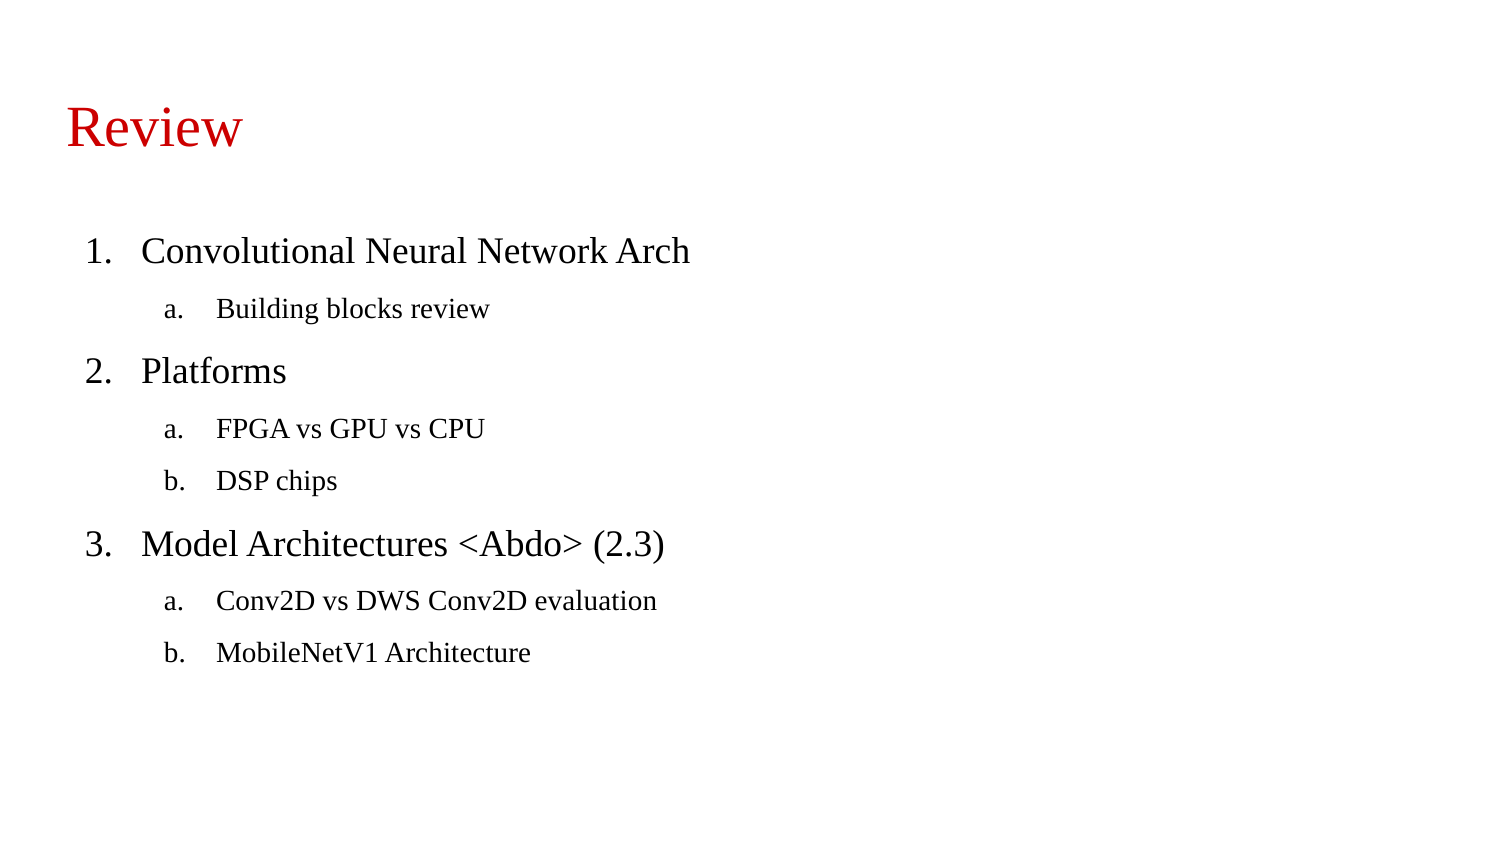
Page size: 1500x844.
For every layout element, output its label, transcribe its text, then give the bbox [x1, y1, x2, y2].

list Convolutional Neural Network Arch Building blocks review Platforms FPGA vs GPU vs CPU DSP chips Model Architectures <Abdo> (2.3) Conv2D vs DWS Conv2D evaluation MobileNetV1 Architecture [51, 189, 1449, 750]
title Review [51, 72, 1449, 167]
